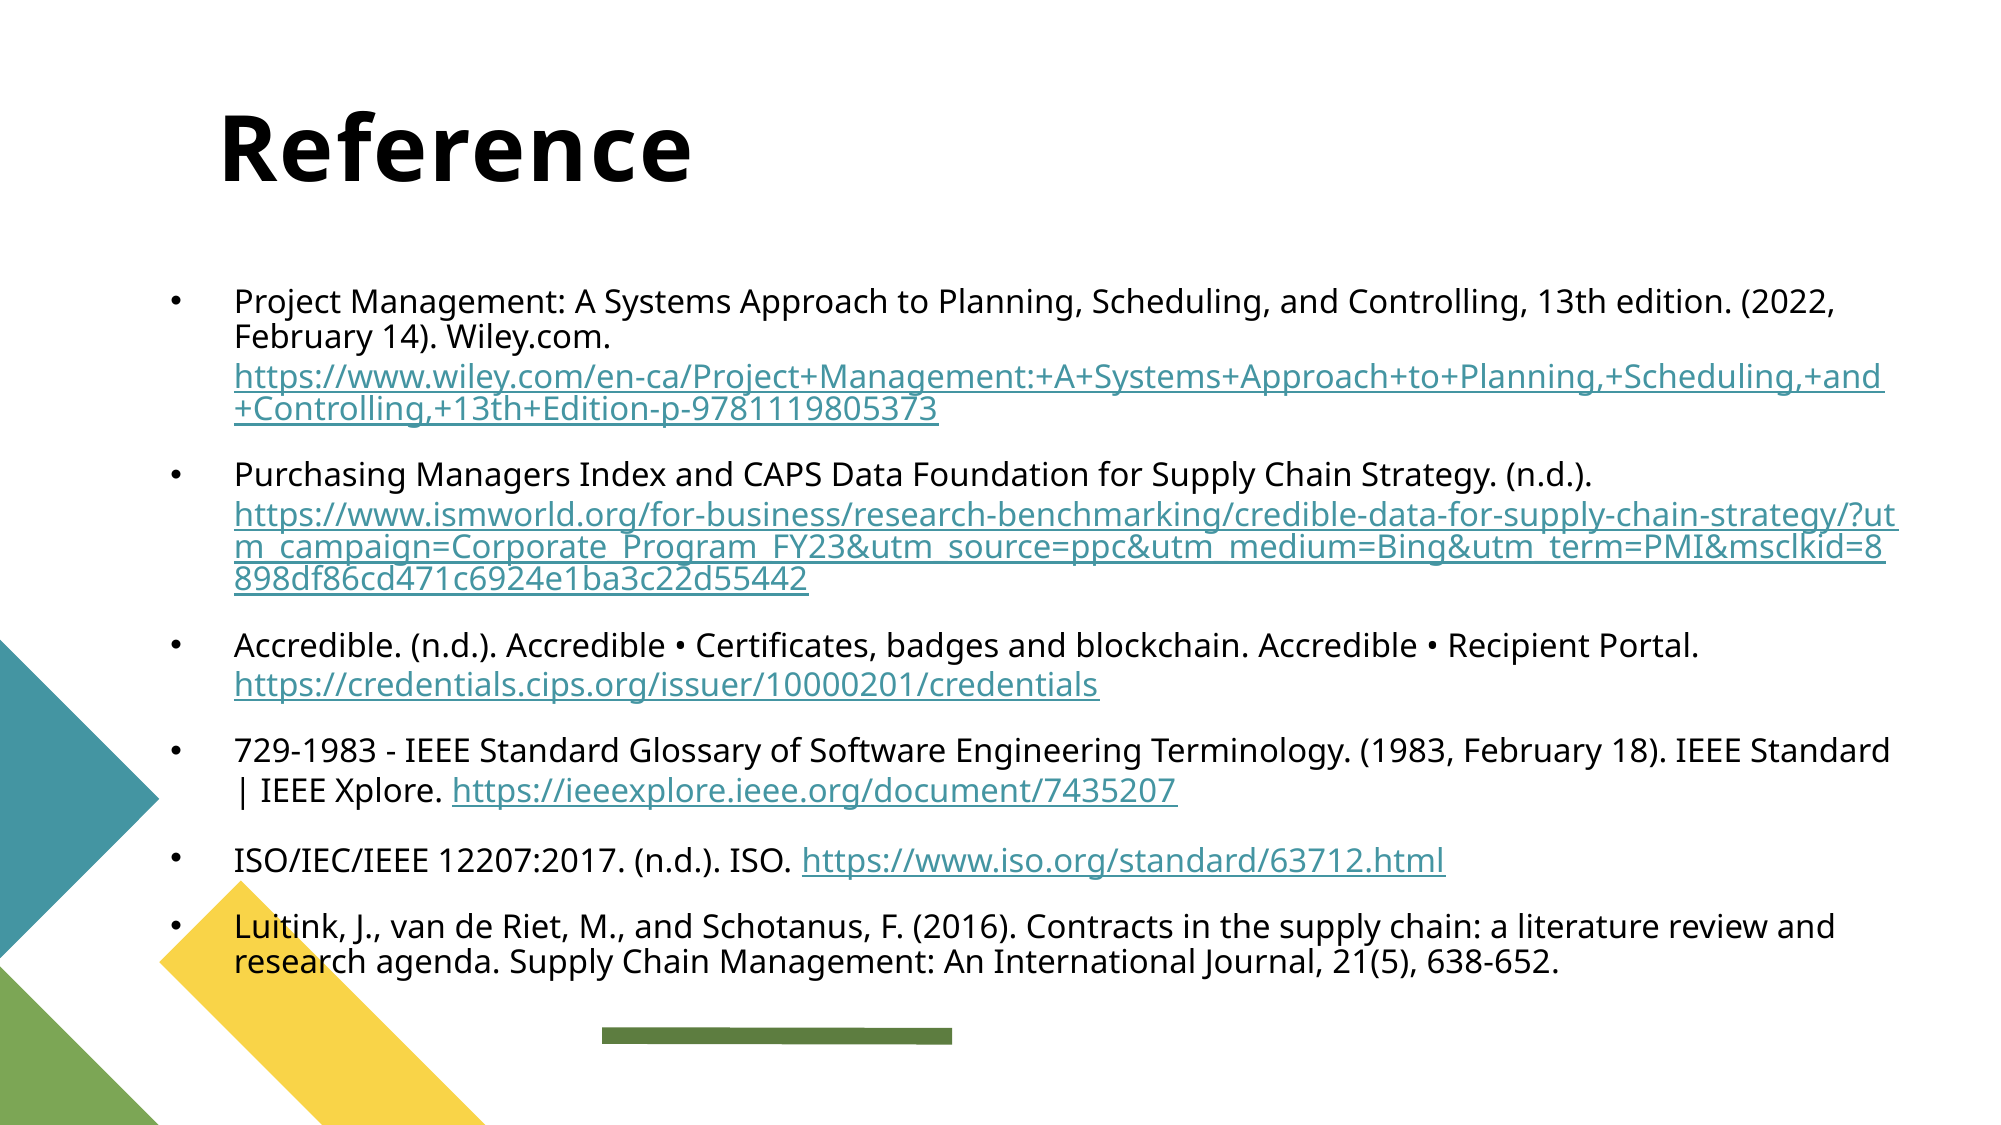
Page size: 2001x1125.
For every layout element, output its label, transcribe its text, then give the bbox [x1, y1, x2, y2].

title Reference [217, 71, 730, 200]
list Project Management: A Systems Approach to Planning, Scheduling, and Controlling, 13th edition. (2022, February 14). Wiley.com. https://www.wiley.com/en-ca/Project+Management:+A+Systems+Approach+to+Planning,+Scheduling,+and+Controlling,+13th+Edition-p-9781119805373 Purchasing Managers Index and CAPS Data Foundation for Supply Chain Strategy. (n.d.). https://www.ismworld.org/for-business/research-benchmarking/credible-data-for-supply-chain-strategy/?utm_campaign=Corporate_Program_FY23&utm_source=ppc&utm_medium=Bing&utm_term=PMI&msclkid=8898df86cd471c6924e1ba3c22d55442 Accredible. (n.d.). Accredible • Certificates, badges and blockchain. Accredible • Recipient Portal. https://credentials.cips.org/issuer/10000201/credentials 729-1983 - IEEE Standard Glossary of Software Engineering Terminology. (1983, February 18). IEEE Standard | IEEE Xplore. https://ieeexplore.ieee.org/document/7435207 ISO/IEC/IEEE 12207:2017. (n.d.). ISO. https://www.iso.org/standard/63712.html Luitink, J., van de Riet, M., and Schotanus, F. (2016). Contracts in the supply chain: a literature review and research agenda. Supply Chain Management: An International Journal, 21(5), 638-652. [170, 239, 1918, 896]
